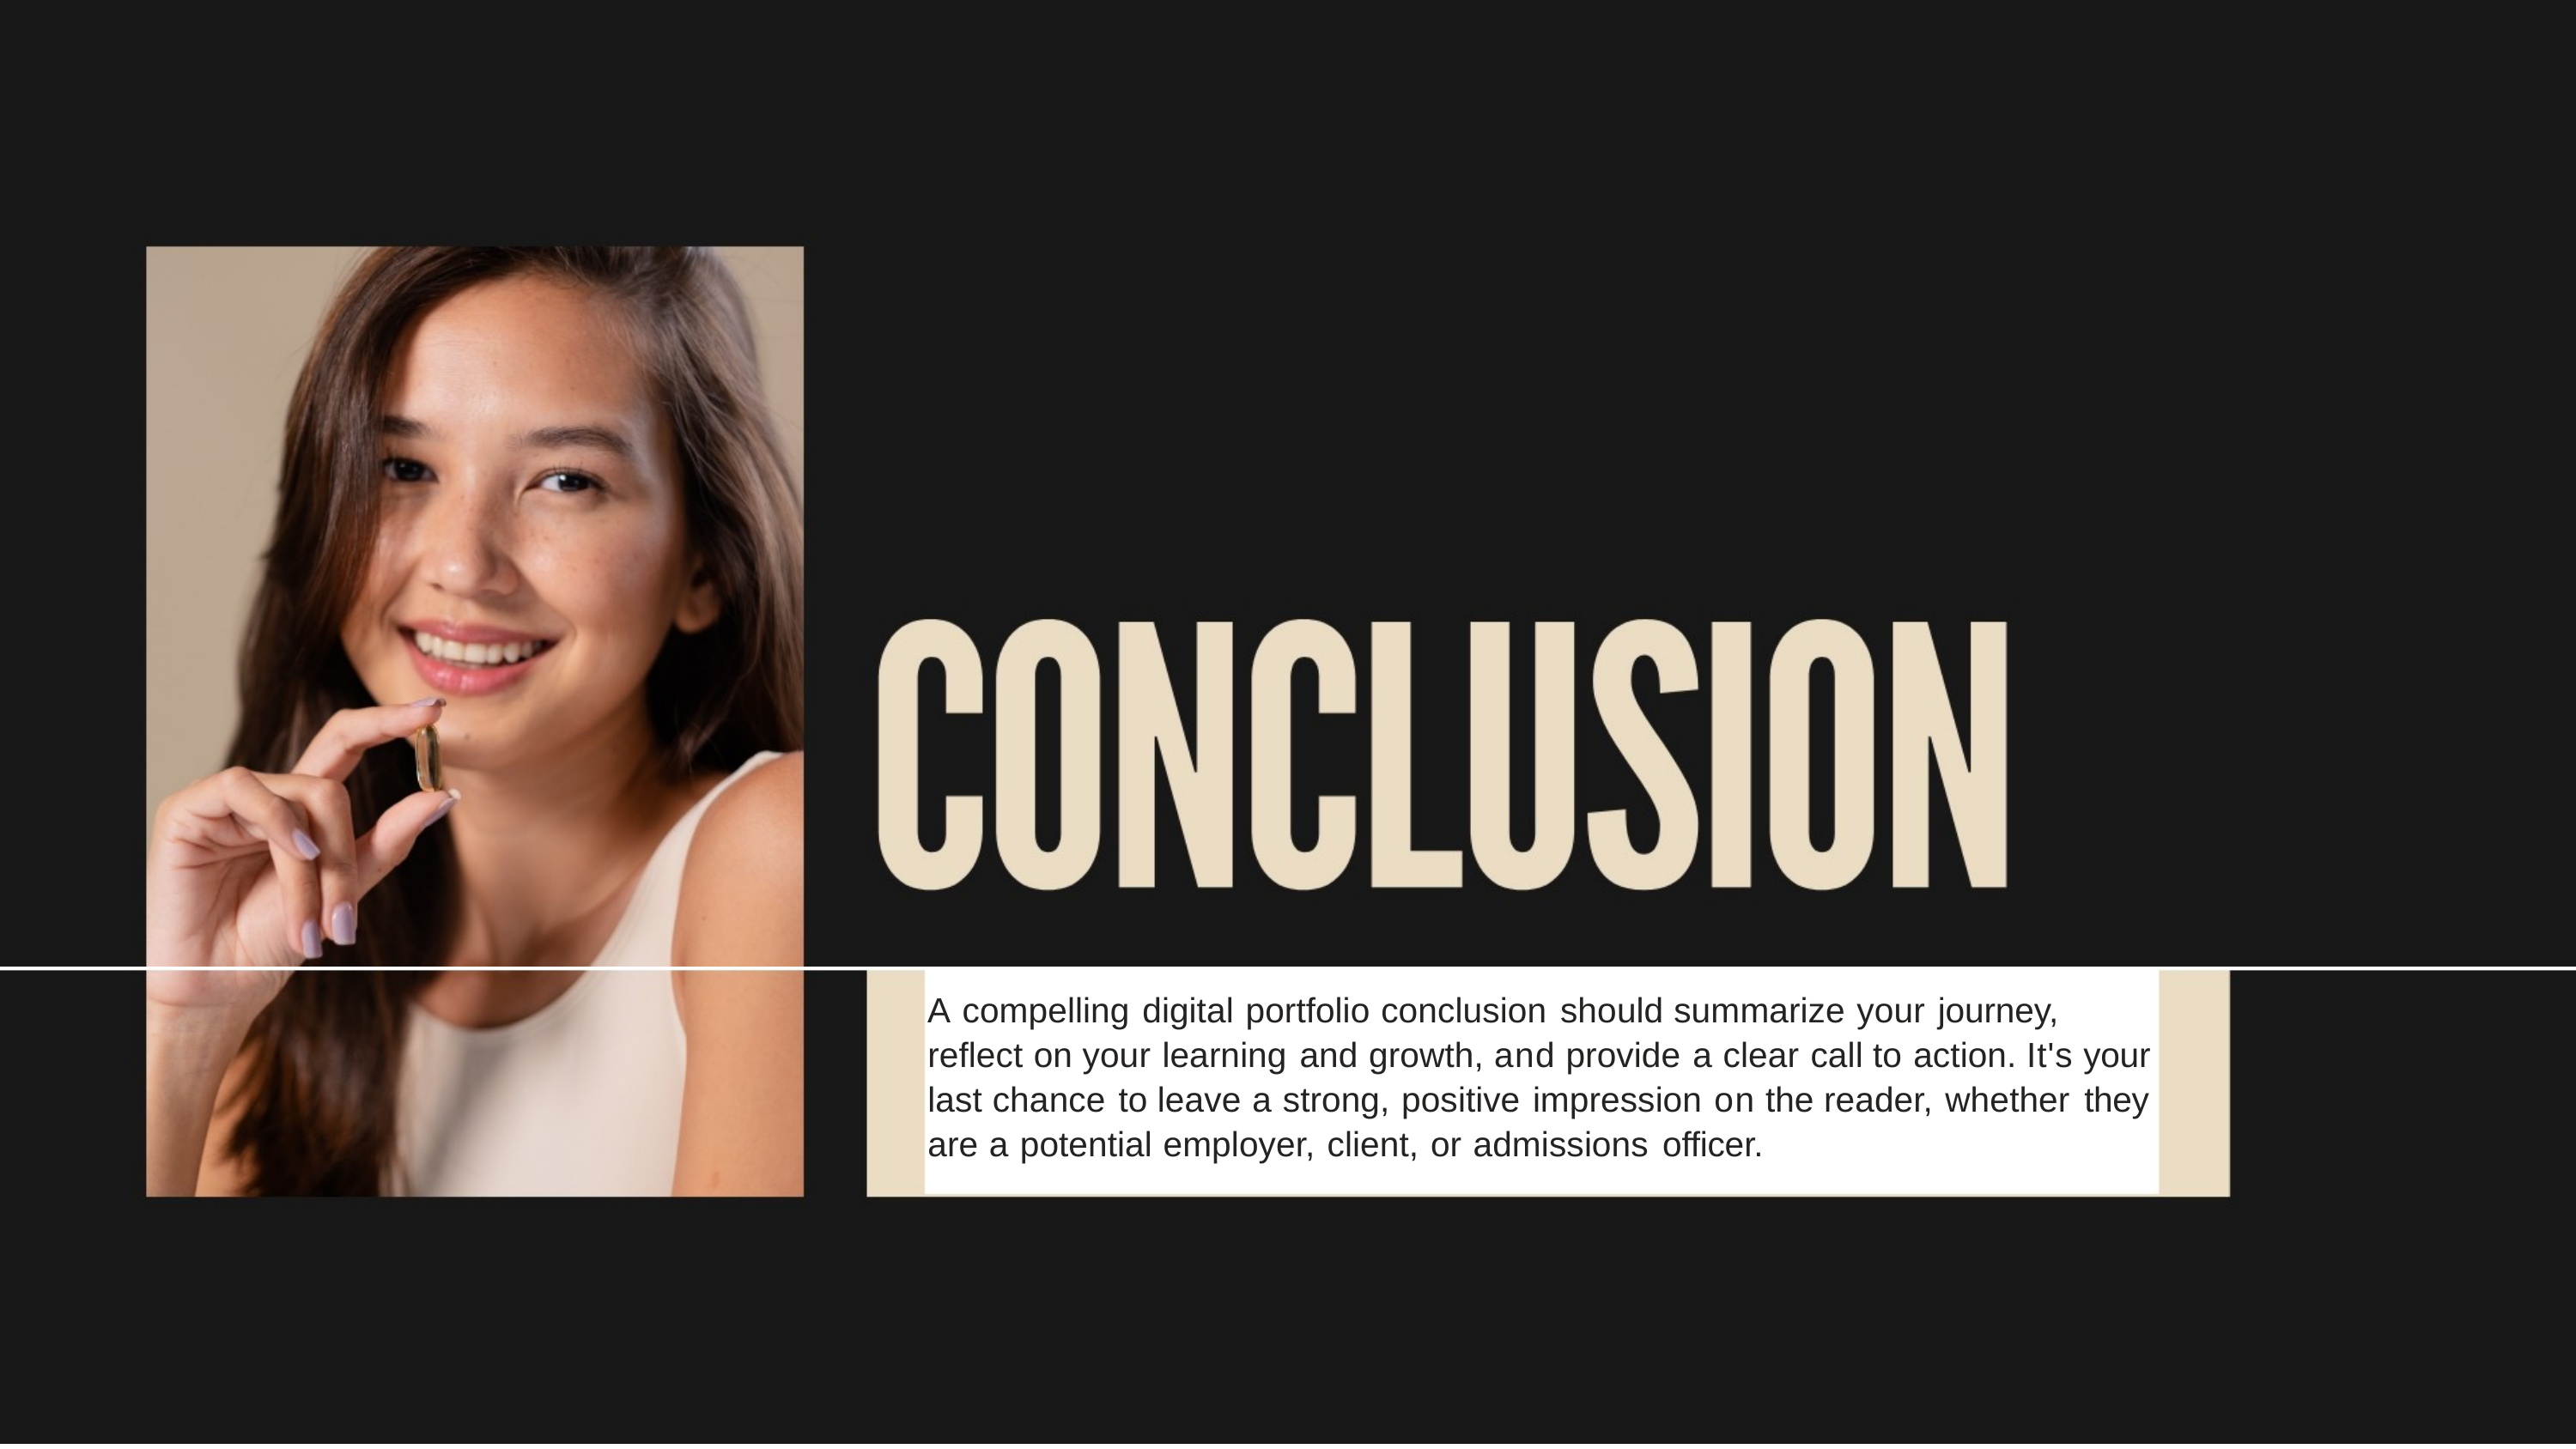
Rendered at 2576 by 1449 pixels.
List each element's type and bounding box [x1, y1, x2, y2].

text_box [0, 0, 2576, 1444]
